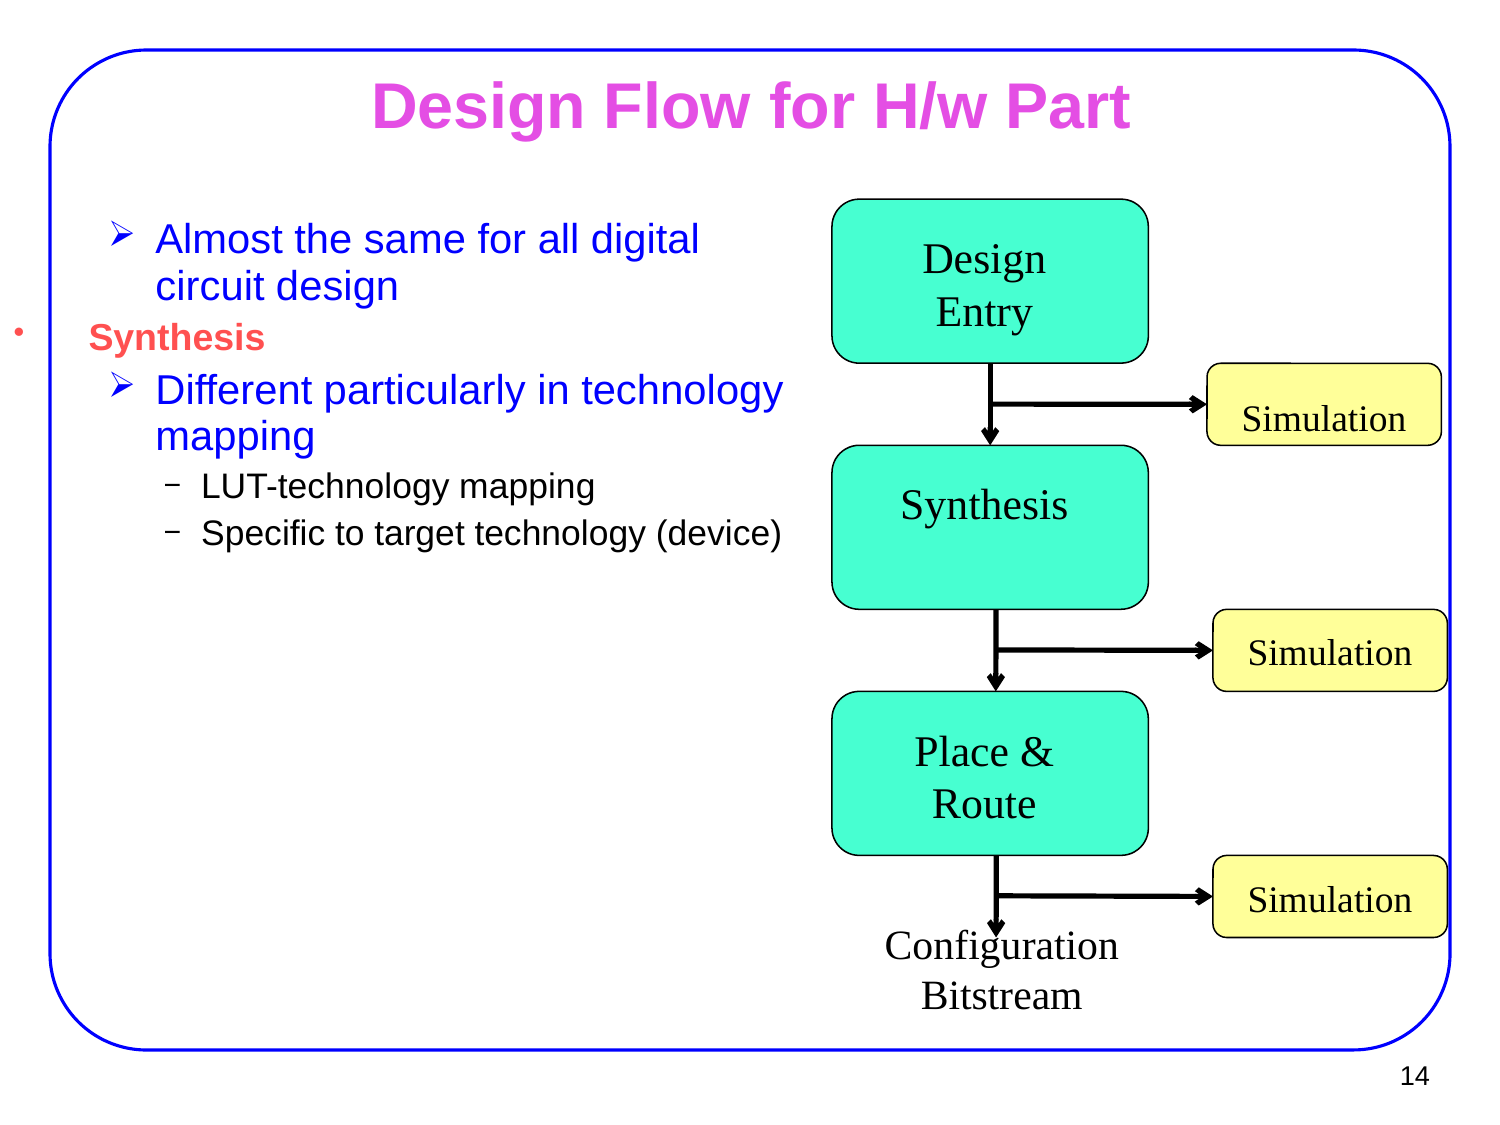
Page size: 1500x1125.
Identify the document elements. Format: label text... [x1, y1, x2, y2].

text_box Simulation [1201, 621, 1460, 681]
text_box Simulation [1201, 867, 1460, 927]
text_box Synthesis [867, 468, 1102, 536]
text_box Design Entry [867, 222, 1102, 343]
text_box Configuration Bitstream [785, 910, 1219, 1025]
text_box Almost the same for all digital circuit design Synthesis Different particularly in technology mapping LUT-technology mapping Specific to target technology (device) [0, 209, 832, 787]
text_box [1213, 681, 1447, 692]
text_box Place & Route [867, 714, 1102, 835]
slide_number 14 [1351, 1046, 1444, 1103]
text_box [1213, 927, 1447, 938]
title Design Flow for H/w Part [113, 66, 1389, 140]
text_box [831, 445, 1149, 610]
text_box [1207, 363, 1442, 386]
text_box [831, 199, 1149, 364]
text_box Simulation [1195, 386, 1454, 447]
text_box [1213, 855, 1448, 867]
text_box [831, 691, 1149, 856]
text_box [1213, 609, 1448, 621]
